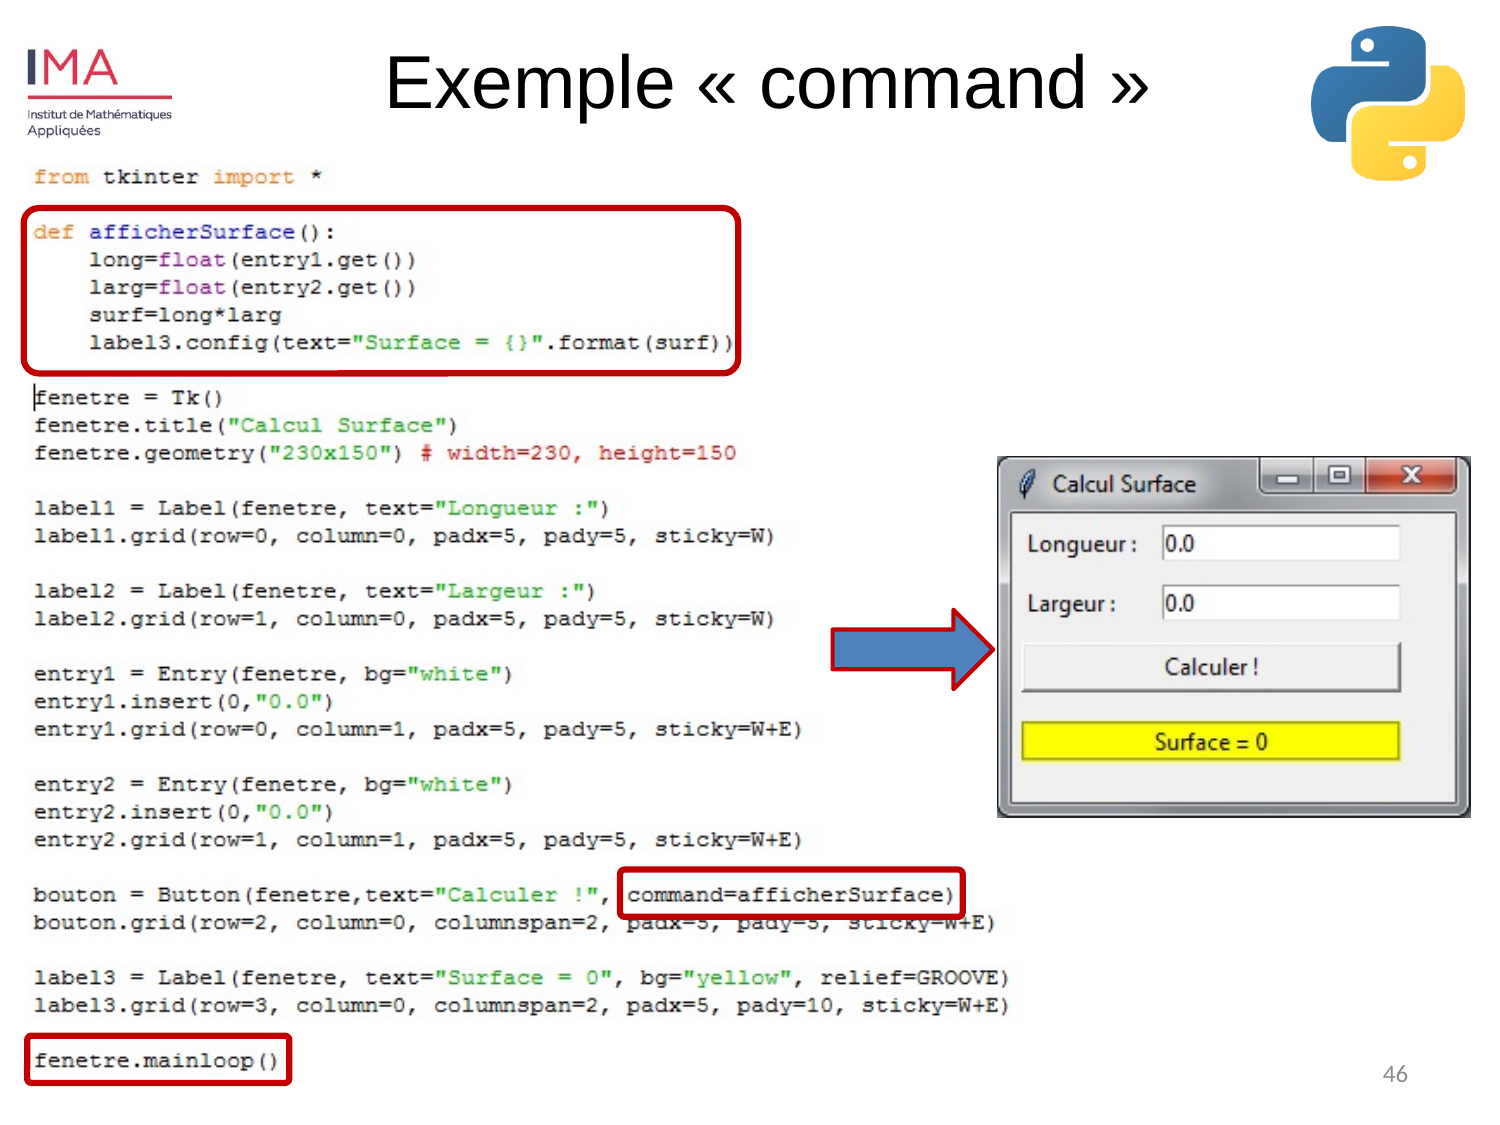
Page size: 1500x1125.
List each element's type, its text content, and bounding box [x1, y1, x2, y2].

picture [26, 163, 1471, 1083]
slide_number 46 [1073, 1042, 1424, 1103]
picture [9, 15, 172, 149]
picture [1310, 26, 1465, 181]
text_box Exemple « command » [289, 25, 1247, 161]
